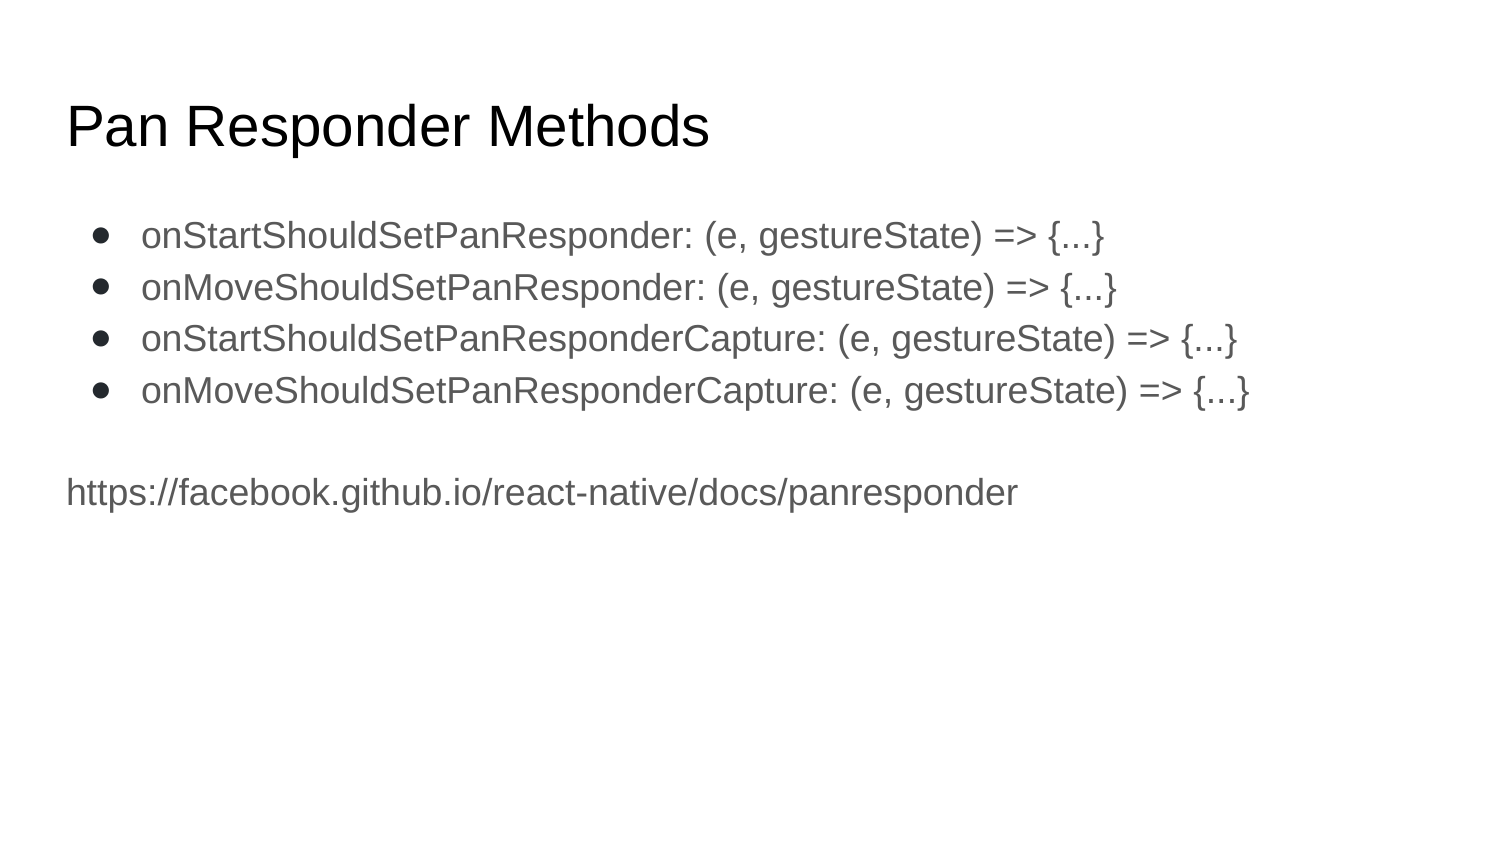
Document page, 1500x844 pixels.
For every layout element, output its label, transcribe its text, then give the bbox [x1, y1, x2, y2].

list onStartShouldSetPanResponder: (e, gestureState) => {...} onMoveShouldSetPanResponder: (e, gestureState) => {...} onStartShouldSetPanResponderCapture: (e, gestureState) => {...} onMoveShouldSetPanResponderCapture: (e, gestureState) => {...} https://facebook.github.io/react-native/docs/panresponder [51, 189, 1449, 750]
title Pan Responder Methods [51, 72, 1449, 167]
